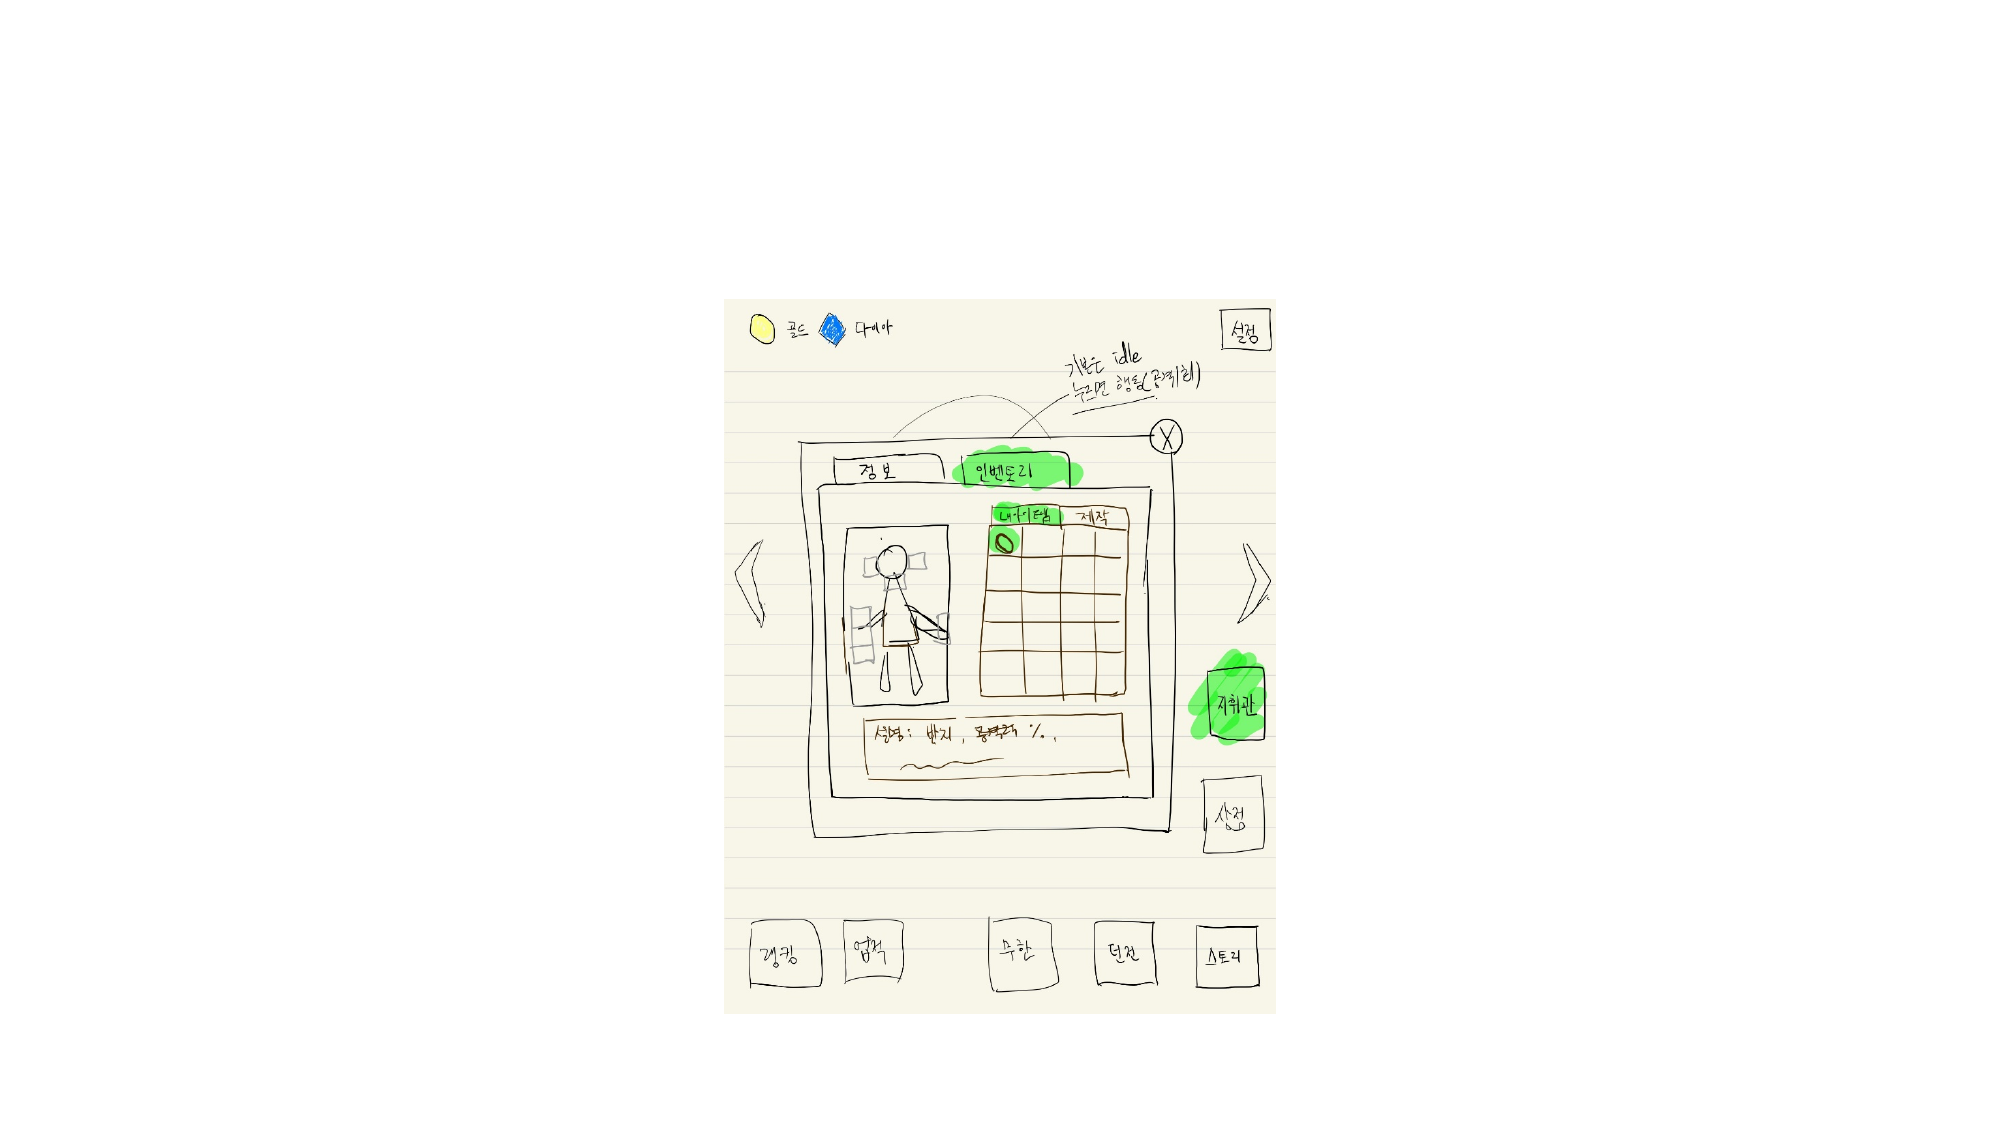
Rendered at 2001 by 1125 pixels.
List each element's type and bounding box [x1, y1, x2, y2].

list [723, 299, 1276, 1014]
